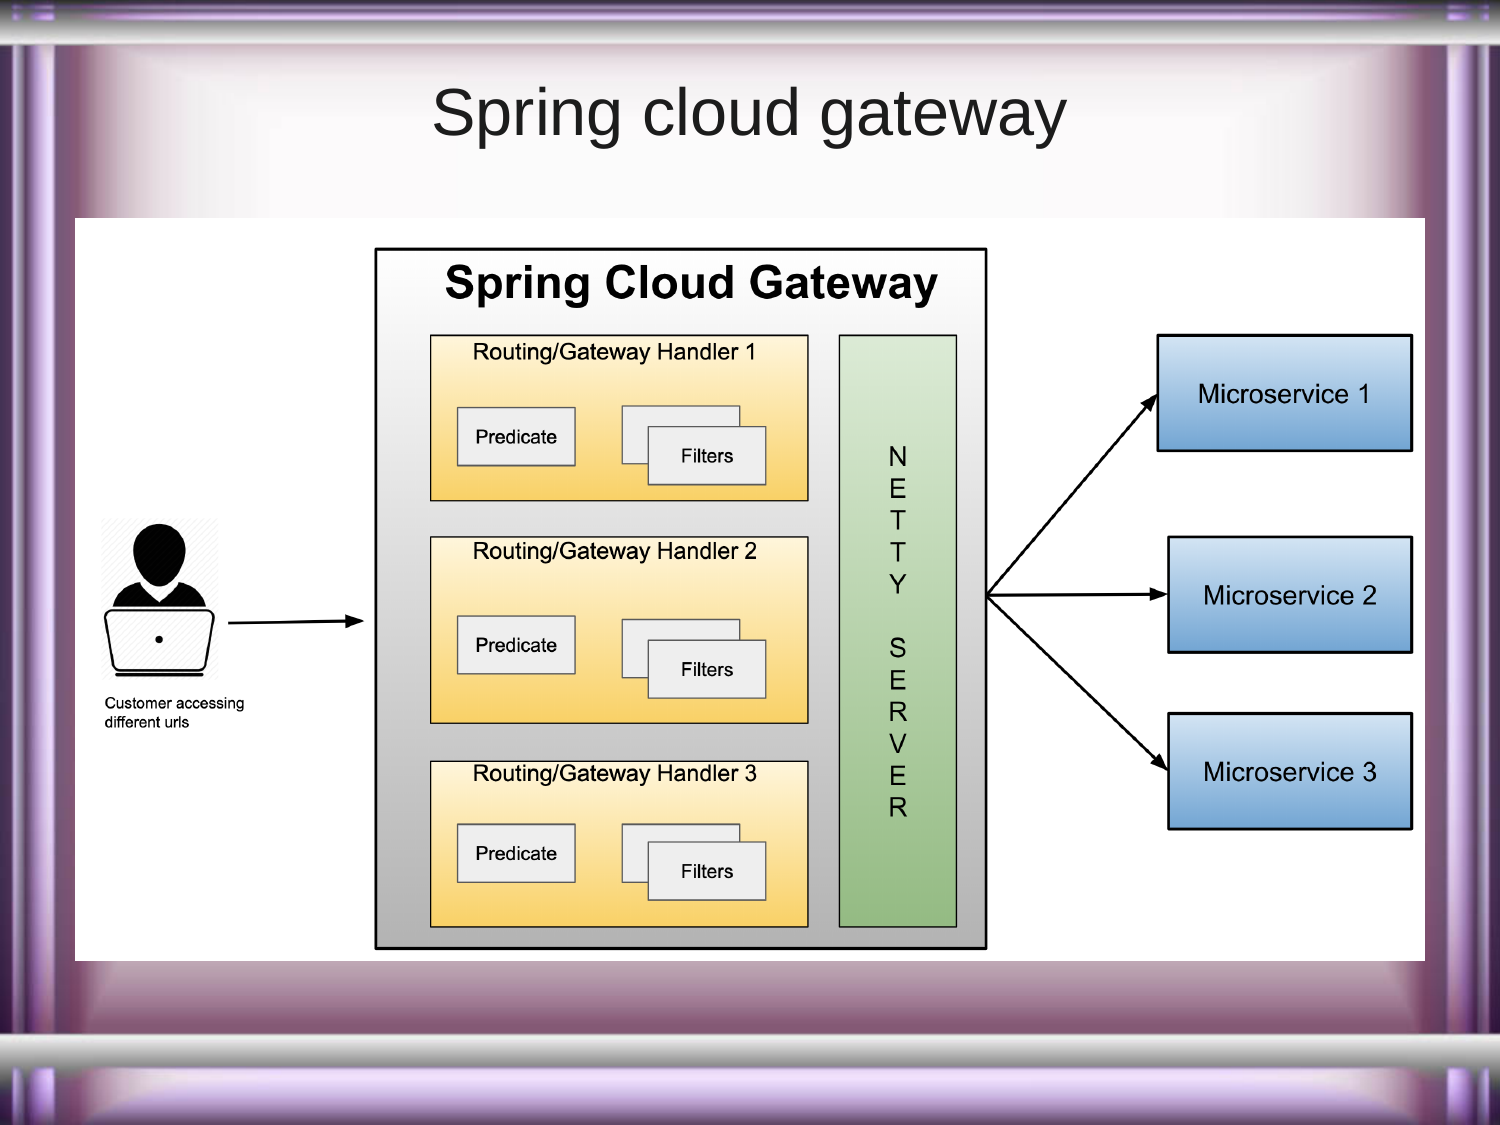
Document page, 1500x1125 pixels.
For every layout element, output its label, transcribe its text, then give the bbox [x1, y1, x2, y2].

picture [0, 0, 1500, 1125]
title Spring cloud gateway [75, 75, 1425, 143]
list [74, 218, 1426, 962]
